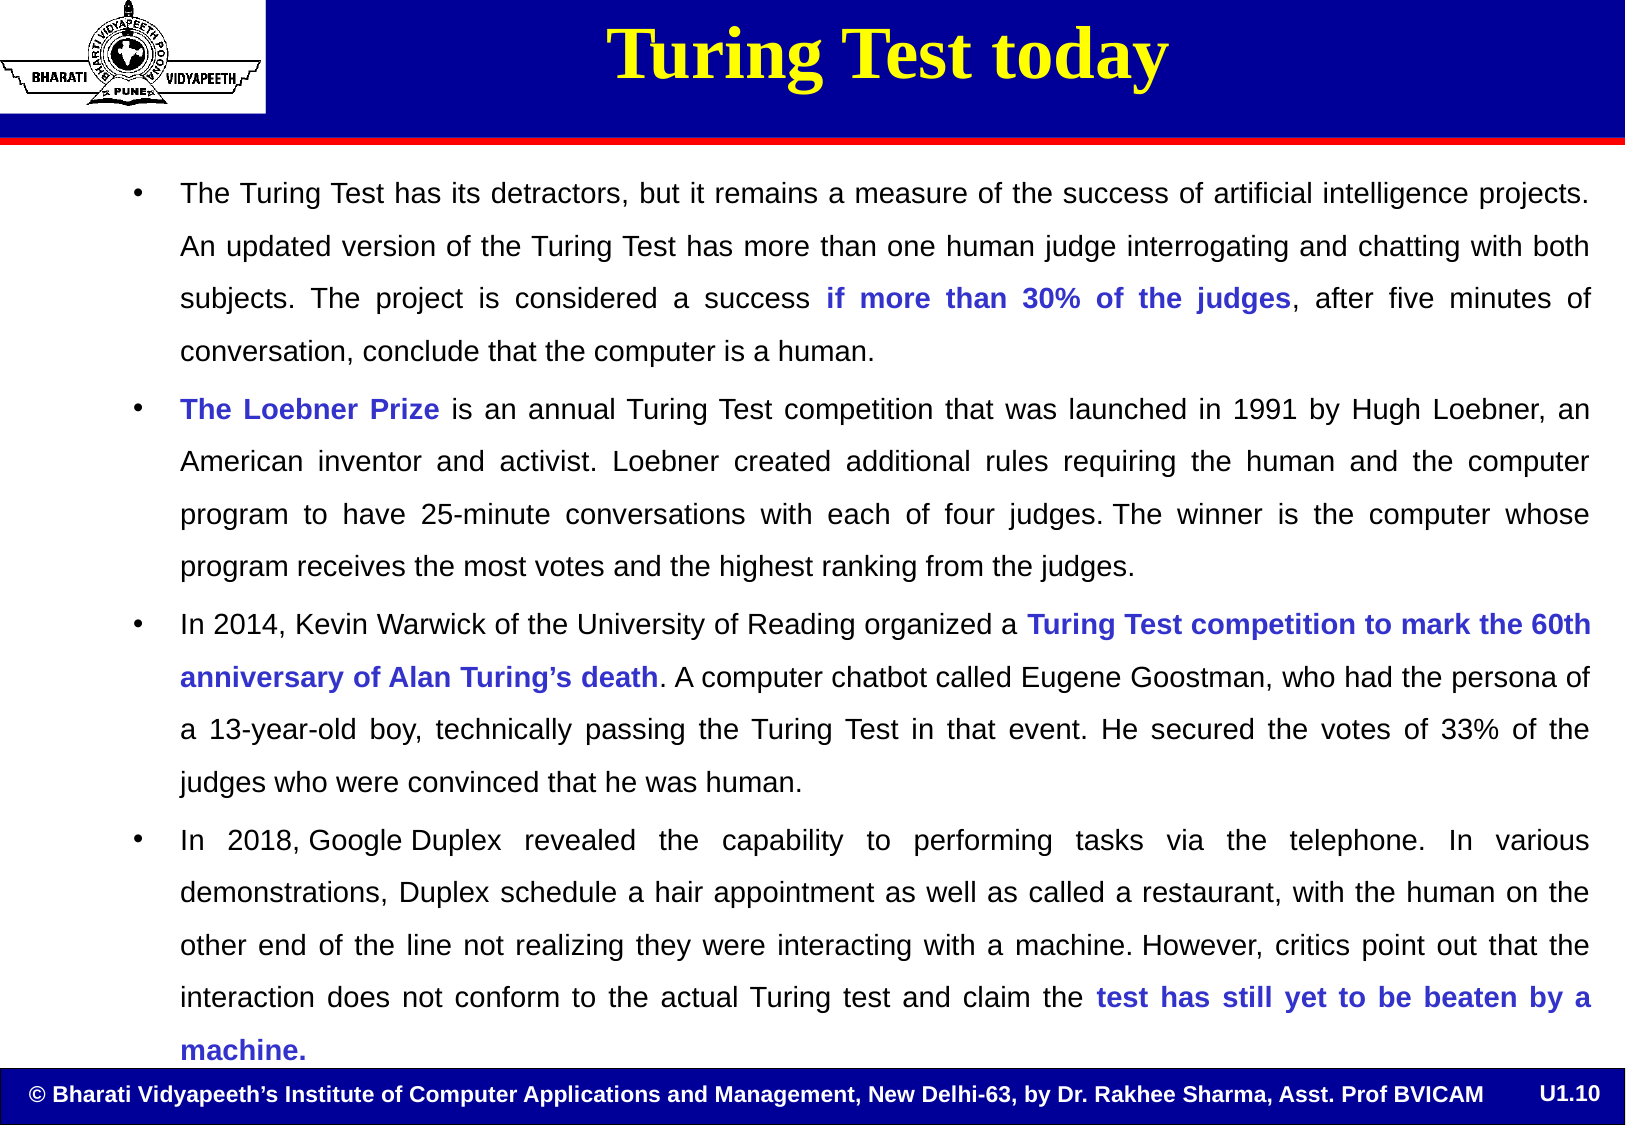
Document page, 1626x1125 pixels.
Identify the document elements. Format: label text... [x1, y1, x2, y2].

picture [0, 0, 201, 106]
title Turing Test today [201, 0, 1558, 140]
list The Turing Test has its detractors, but it remains a measure of the success of artificial intelligence projects. An updated version of the Turing Test has more than one human judge interrogating and chatting with both subjects. The project is considered a success if more than 30% of the judges, after five minutes of conversation, conclude that the computer is a human. The Loebner Prize is an annual Turing Test competition that was launched in 1991 by Hugh Loebner, an American inventor and activist. Loebner created additional rules requiring the human and the computer program to have 25-minute conversations with each of four judges. The winner is the computer whose program receives the most votes and the highest ranking from the judges. In 2014, Kevin Warwick of the University of Reading organized a Turing Test competition to mark the 60th anniversary of Alan Turing’s death. A computer chatbot called Eugene Goostman, who had the persona of a 13-year-old boy, technically passing the Turing Test in that event. He secured the votes of 33% of the judges who were convinced that he was human. In 2018, Google Duplex revealed the capability to performing tasks via the telephone. In various demonstrations, Duplex schedule a hair appointment as well as called a restaurant, with the human on the other end of the line not realizing they were interacting with a machine. However, critics point out that the interaction does not conform to the actual Turing test and claim the test has still yet to be beaten by a machine. [43, 149, 1607, 1061]
